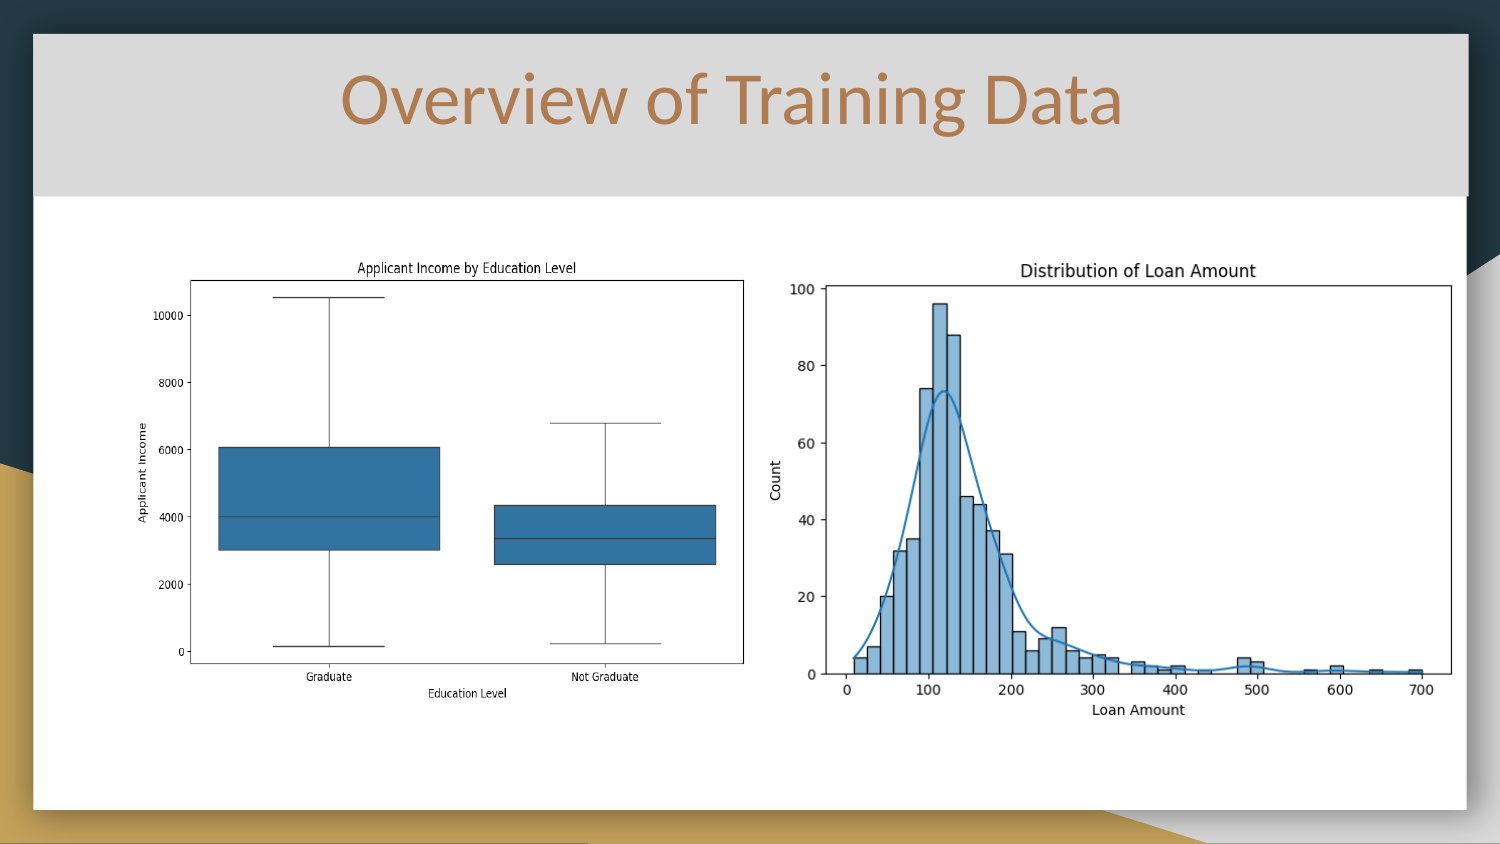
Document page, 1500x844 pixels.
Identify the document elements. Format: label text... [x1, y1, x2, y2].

title Overview of Training Data [33, 34, 1469, 197]
picture [759, 252, 1460, 727]
picture [130, 252, 751, 708]
